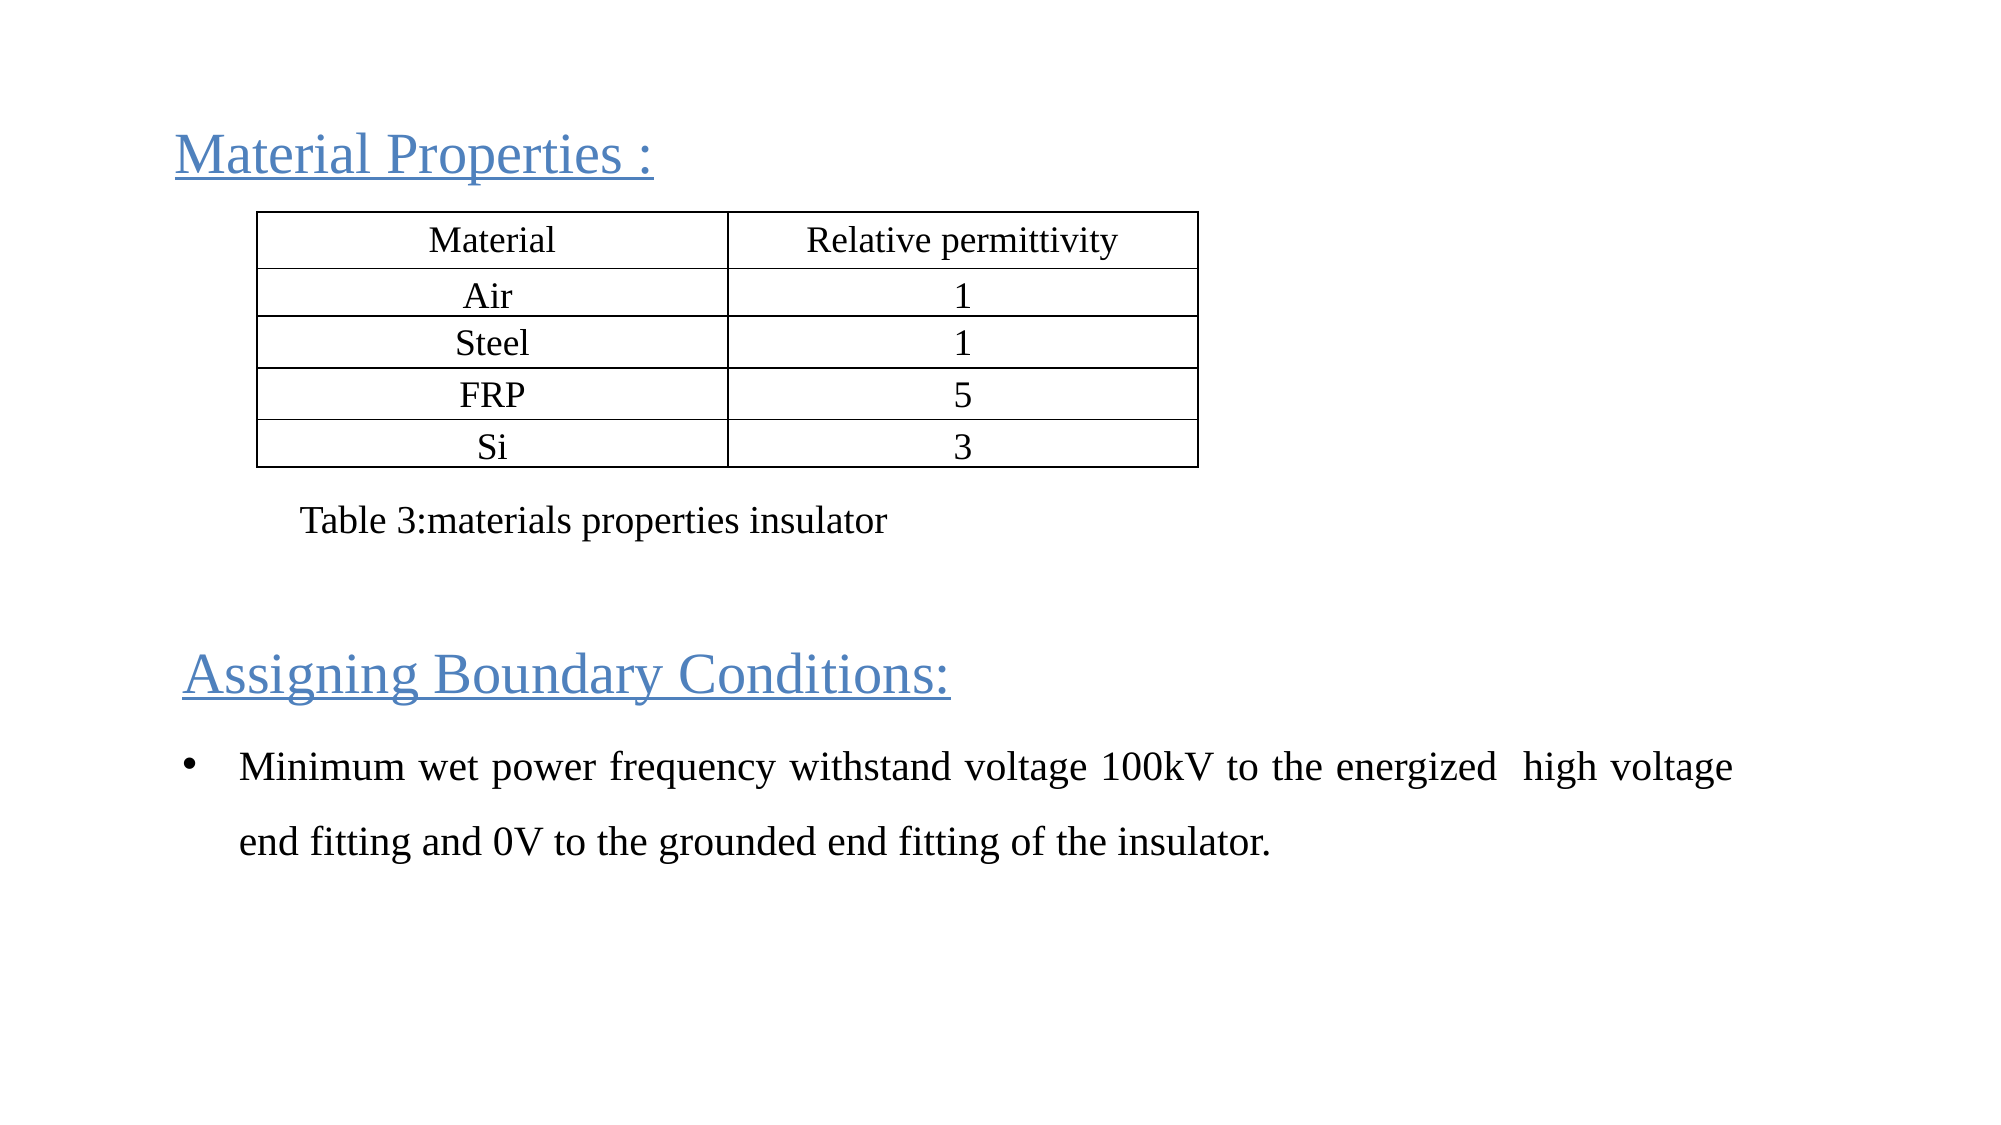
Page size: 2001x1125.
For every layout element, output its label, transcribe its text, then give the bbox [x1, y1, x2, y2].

table_header Relative permittivity [729, 213, 1197, 268]
table_cell FRP [258, 369, 727, 419]
subtitle Table 3:materials properties insulator Assigning Boundary Conditions: Minimum wet power frequency withstand voltage 100kV to the energized high voltage end fitting and 0V to the grounded end fitting of the insulator. [167, 487, 1750, 926]
title Material Properties : [159, 107, 1750, 263]
table_cell 1 [729, 317, 1197, 367]
table_cell 5 [729, 369, 1197, 419]
table_header Material [258, 213, 727, 268]
table_cell 1 [729, 269, 1197, 315]
table_cell Steel [258, 317, 727, 367]
table_cell Air [258, 269, 727, 315]
table_cell Si [258, 420, 727, 466]
table_cell 3 [729, 420, 1197, 466]
